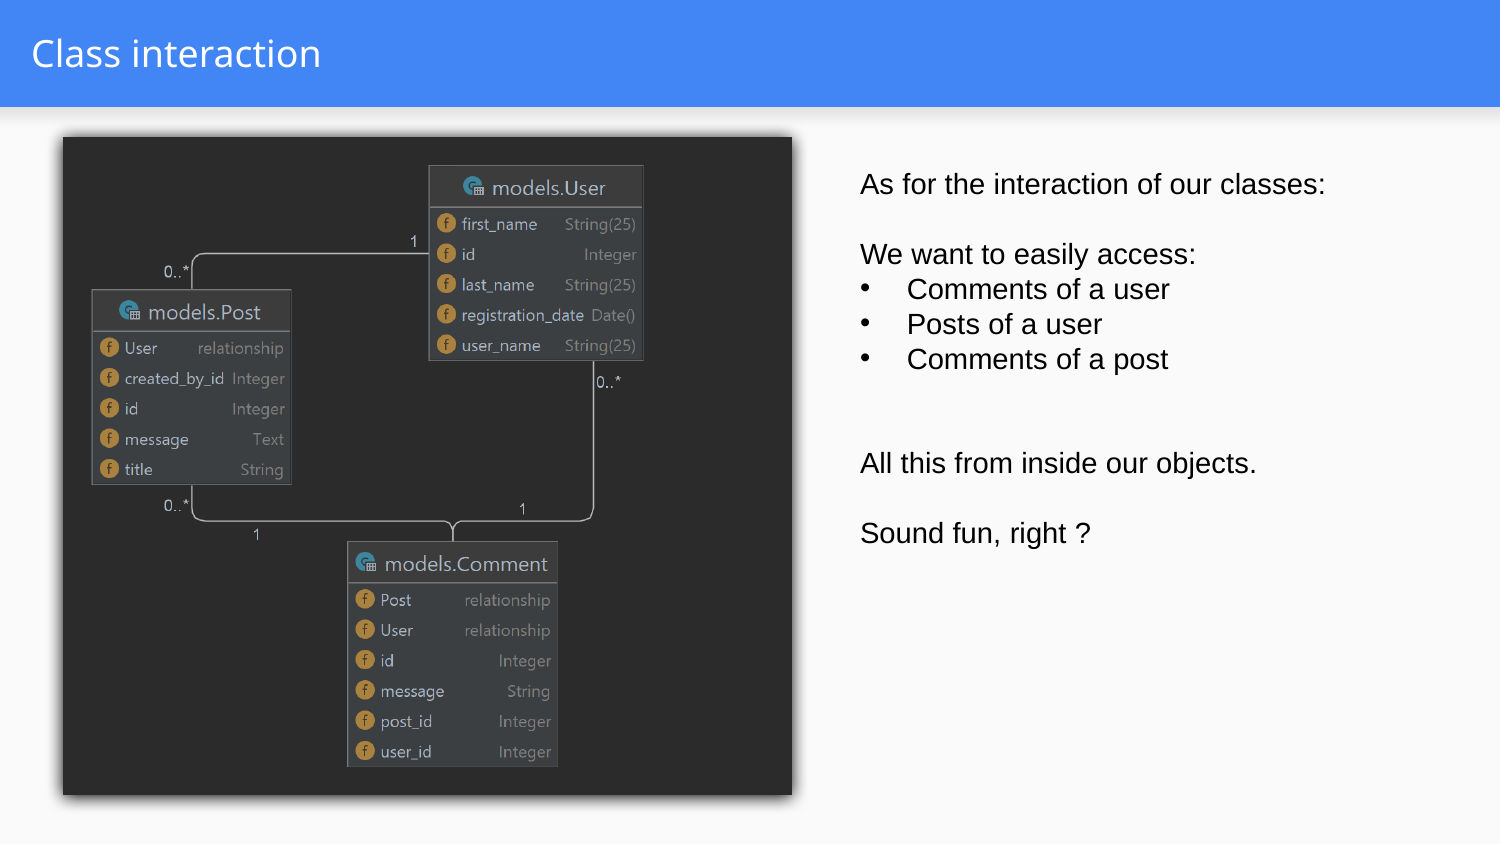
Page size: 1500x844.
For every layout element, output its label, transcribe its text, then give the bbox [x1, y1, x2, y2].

text_box As for the interaction of our classes: We want to easily access: Comments of a user Posts of a user Comments of a post All this from inside our objects. Sound fun, right ? [845, 157, 1437, 558]
picture [62, 137, 793, 795]
title Class interaction [16, 2, 1464, 102]
